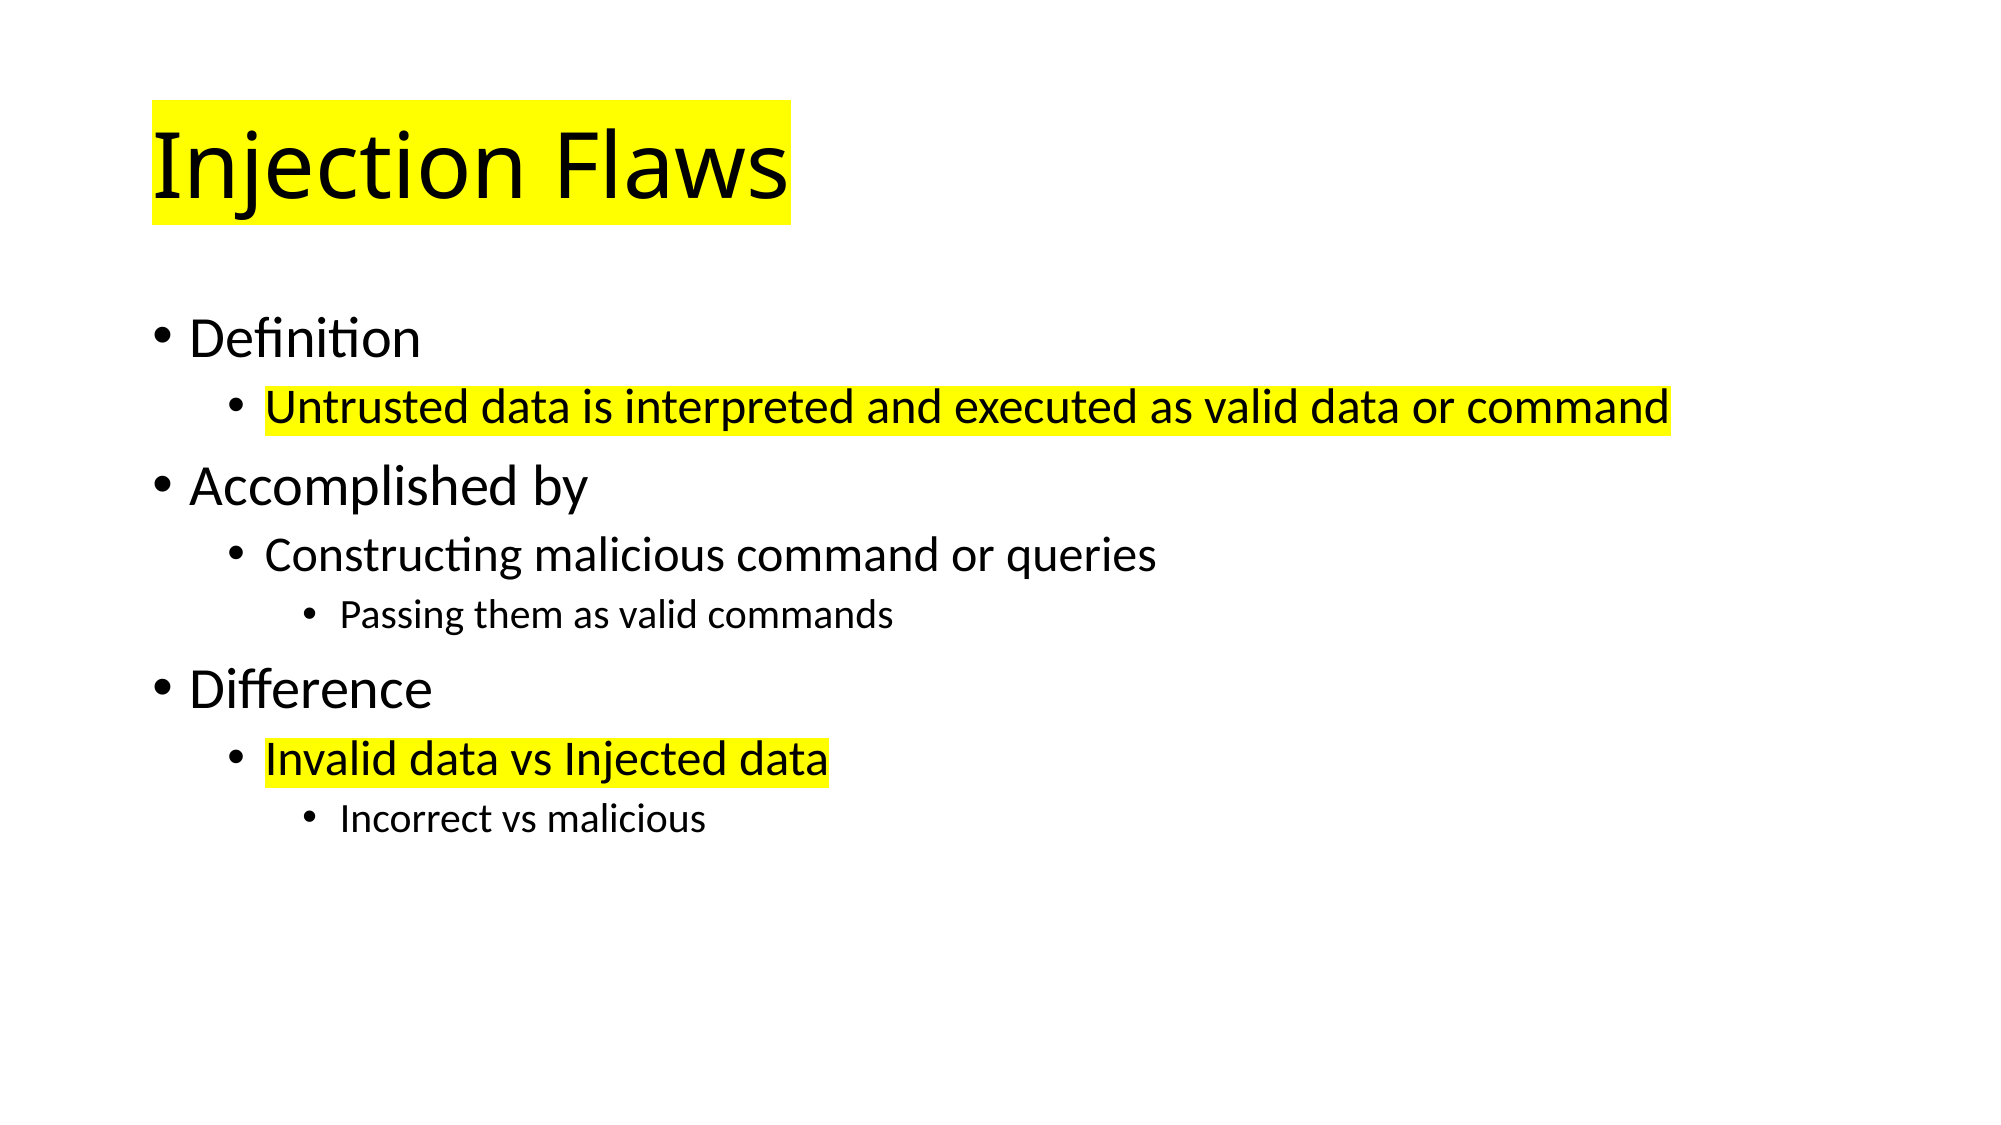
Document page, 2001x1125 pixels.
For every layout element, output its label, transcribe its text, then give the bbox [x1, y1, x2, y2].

title Injection Flaws [137, 59, 1863, 278]
list Definition Untrusted data is interpreted and executed as valid data or command Accomplished by Constructing malicious command or queries Passing them as valid commands Difference Invalid data vs Injected data Incorrect vs malicious [137, 299, 1863, 1014]
